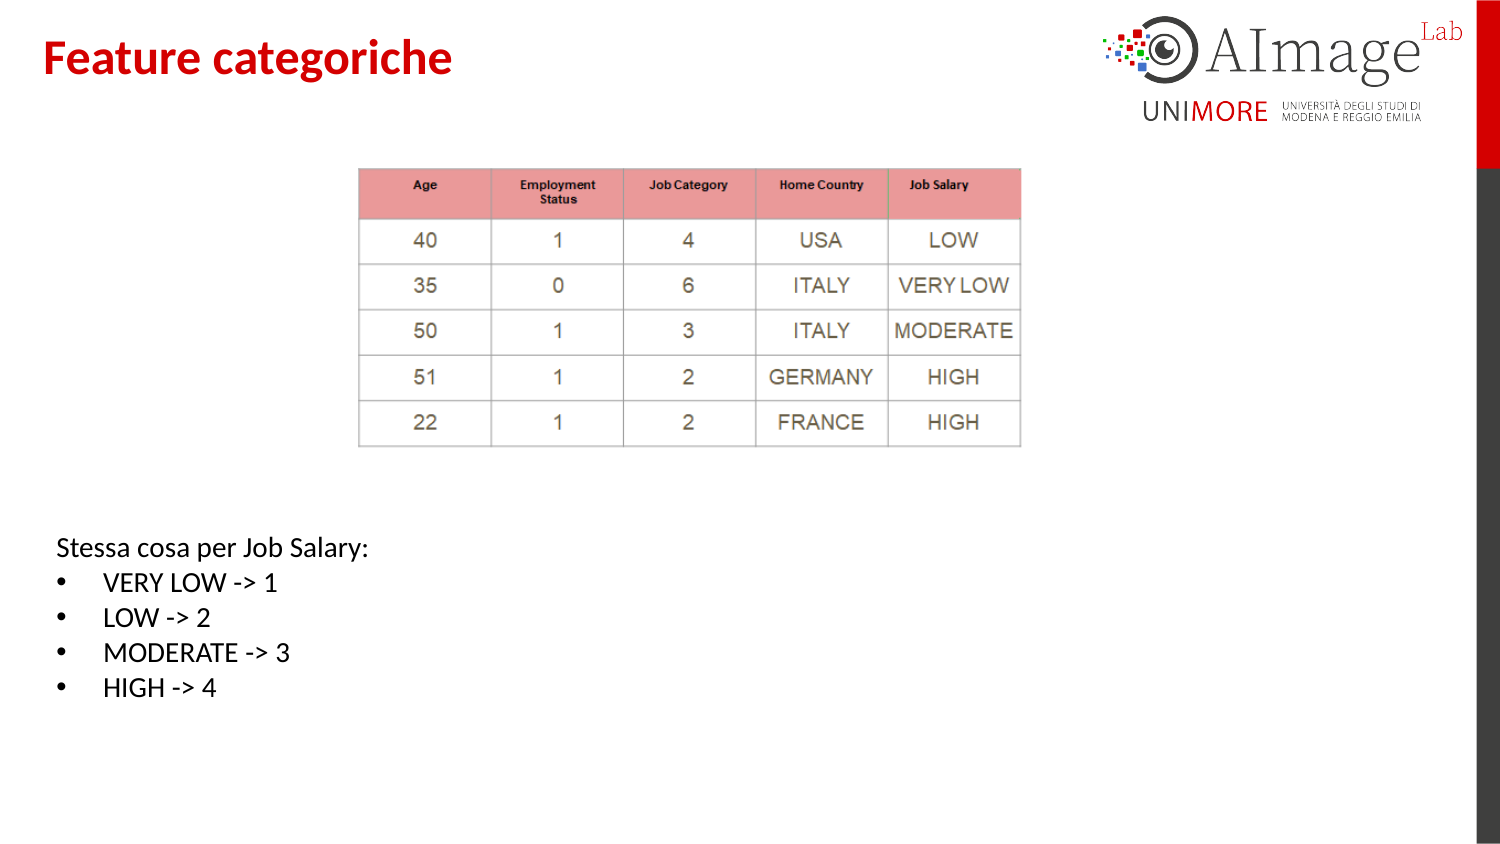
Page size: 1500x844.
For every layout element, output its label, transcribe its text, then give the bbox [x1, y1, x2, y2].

text_box Stessa cosa per Job Salary: VERY LOW -> 1 LOW -> 2 MODERATE -> 3 HIGH -> 4 [41, 513, 1399, 713]
text_box Feature categoriche [41, 22, 1238, 85]
picture [357, 165, 1028, 455]
picture [1103, 16, 1464, 128]
